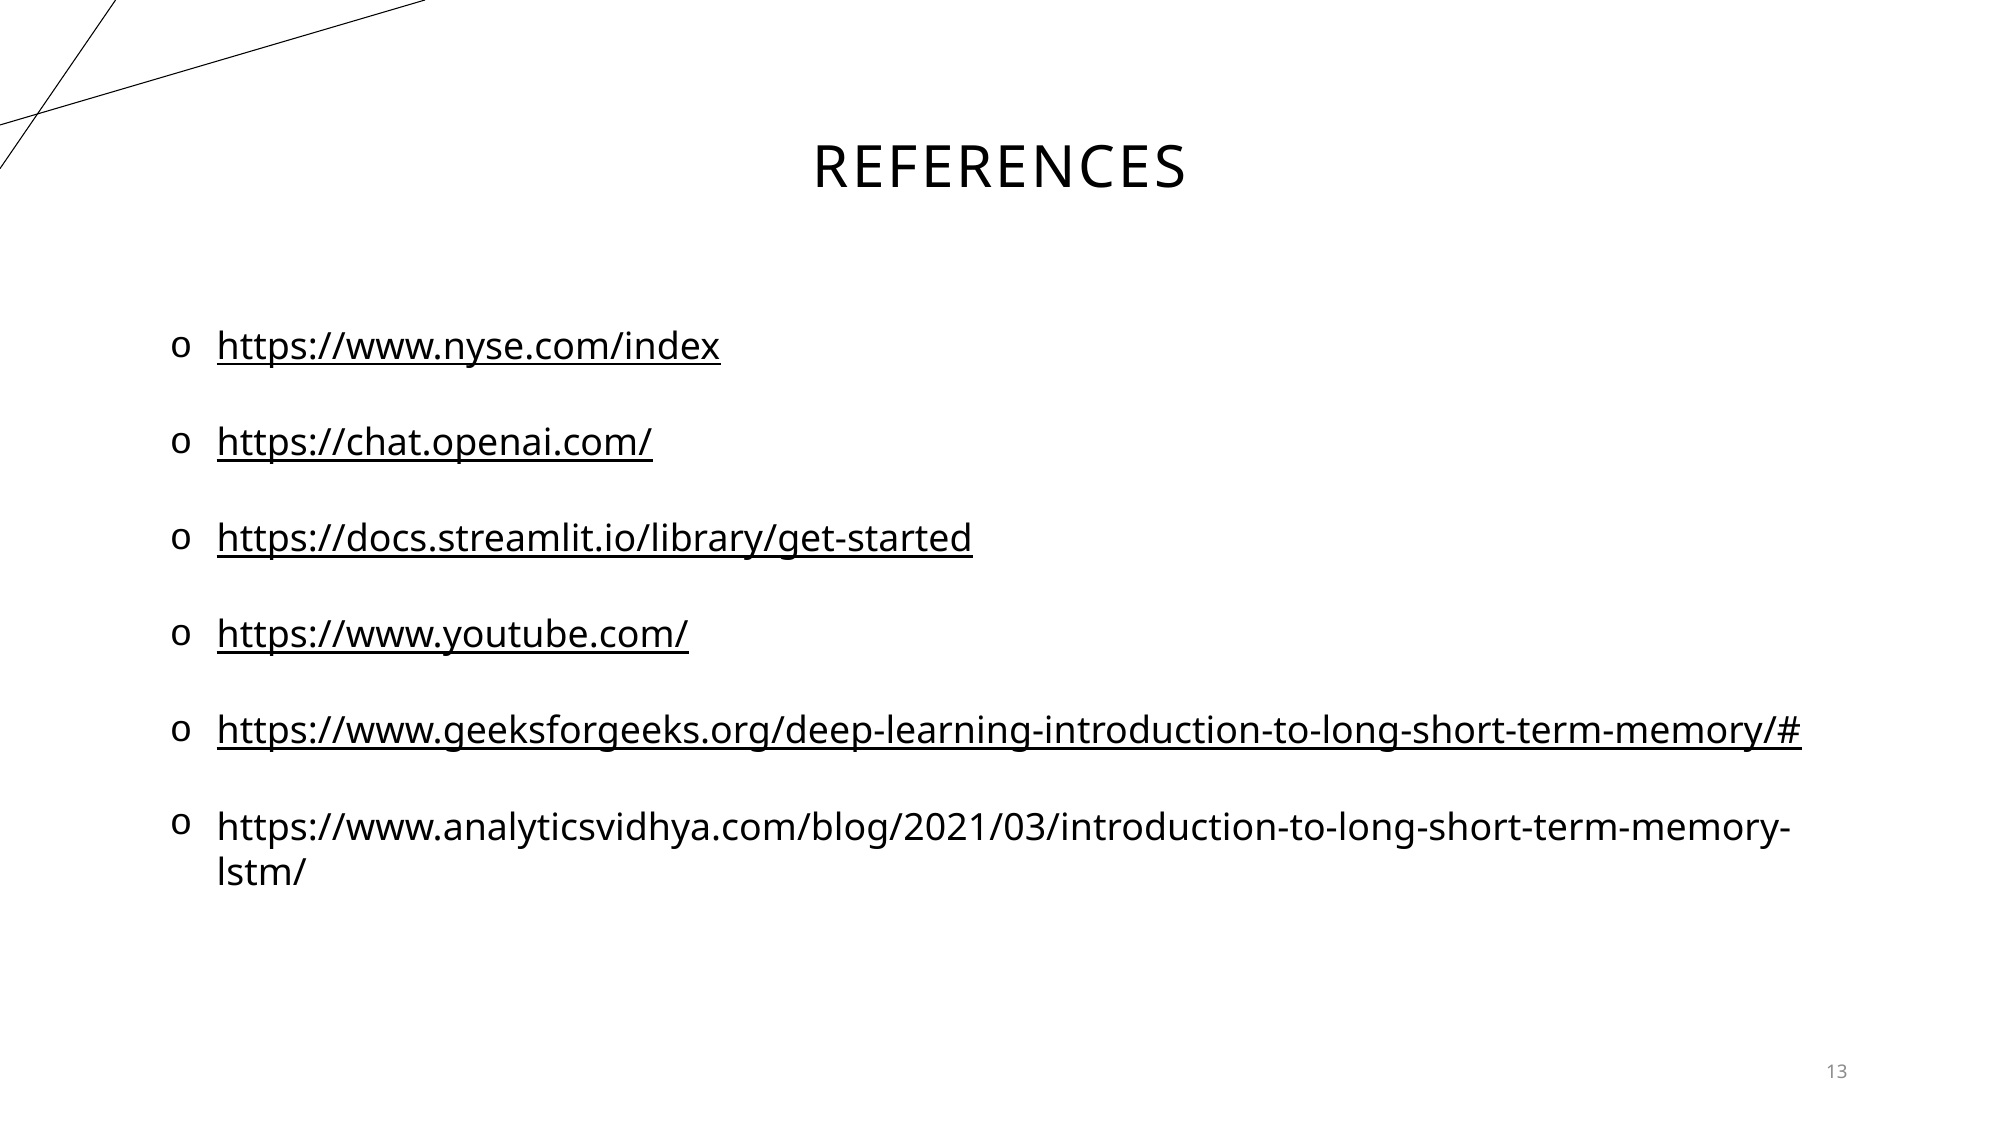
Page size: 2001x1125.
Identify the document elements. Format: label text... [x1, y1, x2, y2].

slide_number 13 [1412, 1042, 1863, 1103]
text_box https://www.nyse.com/index https://chat.openai.com/ https://docs.streamlit.io/library/get-started https://www.youtube.com/ https://www.geeksforgeeks.org/deep-learning-introduction-to-long-short-term-memory/# https://www.analyticsvidhya.com/blog/2021/03/introduction-to-long-short-term-memory-lstm/ [154, 314, 1863, 1035]
title References [137, 59, 1863, 278]
